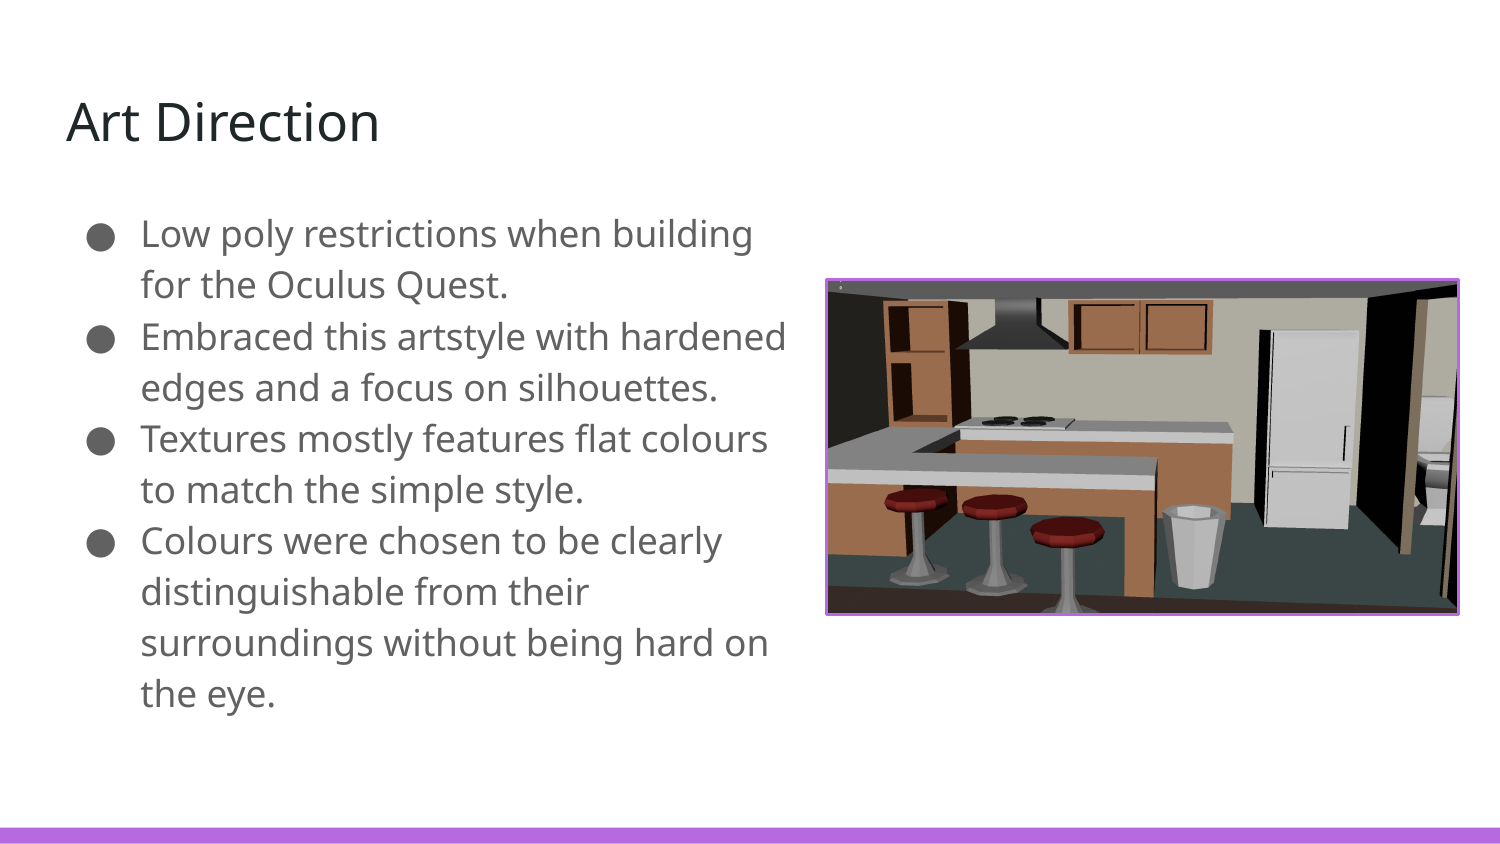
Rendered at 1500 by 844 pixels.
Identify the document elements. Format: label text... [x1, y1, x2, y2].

list Low poly restrictions when building for the Oculus Quest. Embraced this artstyle with hardened edges and a focus on silhouettes. Textures mostly features flat colours to match the simple style. Colours were chosen to be clearly distinguishable from their surroundings without being hard on the eye. [51, 189, 803, 750]
picture [827, 280, 1458, 614]
title Art Direction [51, 72, 1449, 167]
